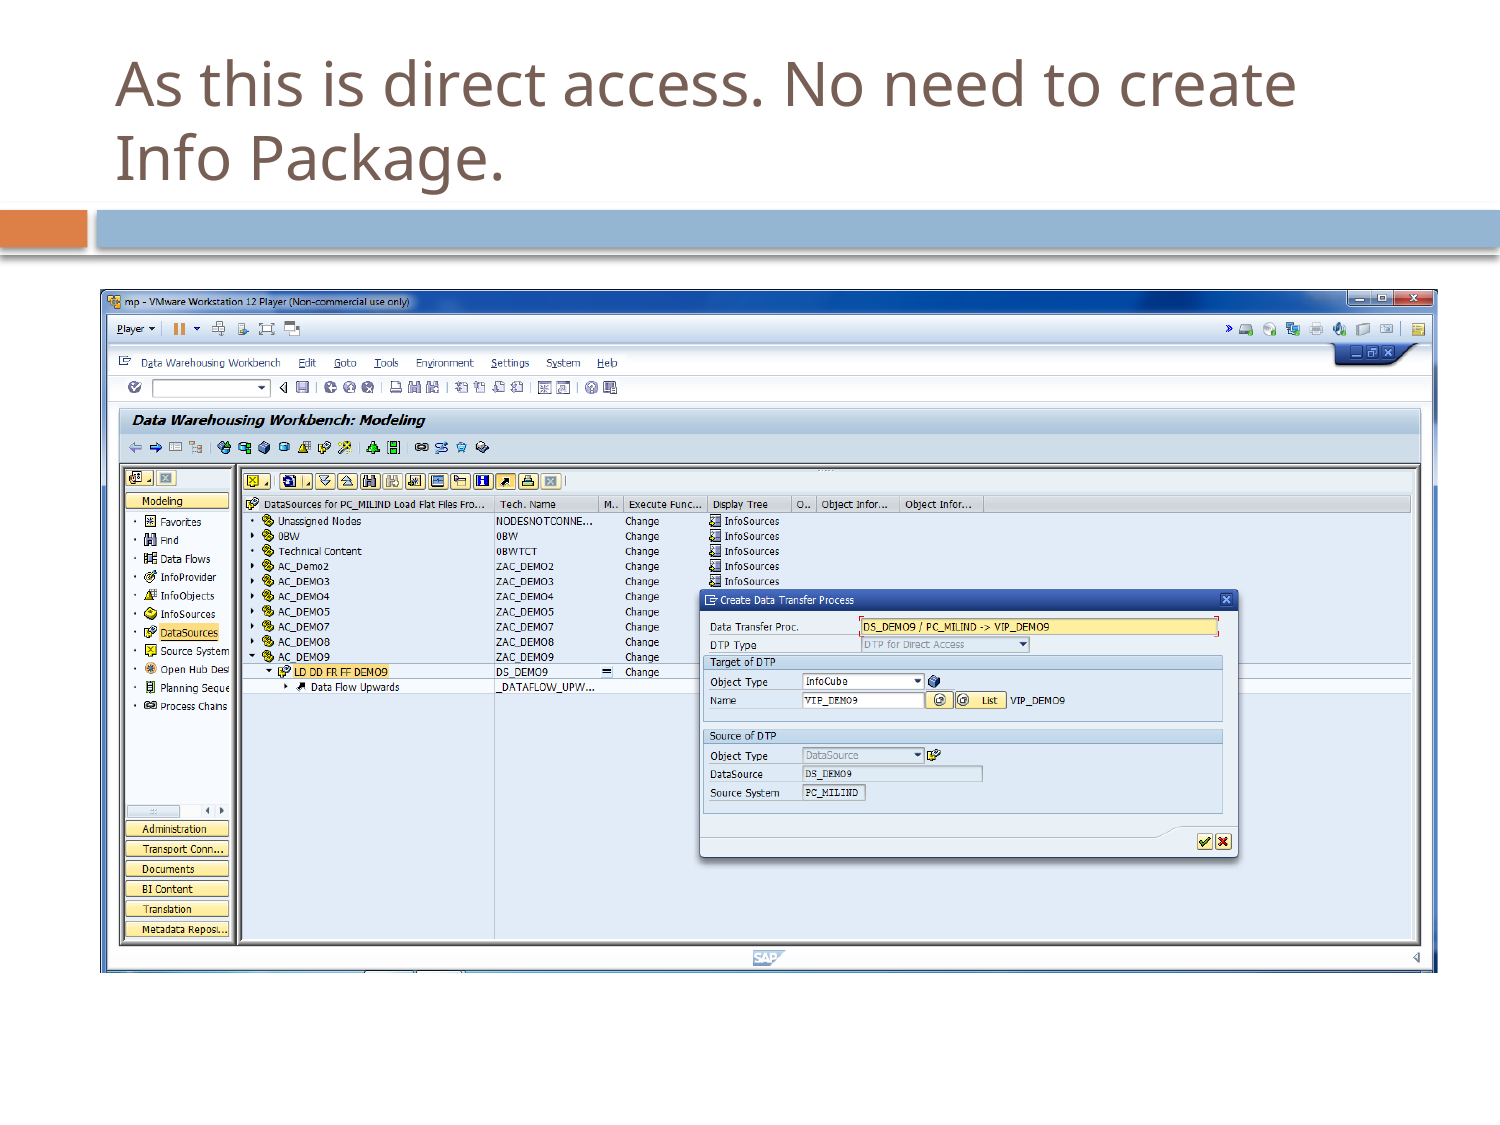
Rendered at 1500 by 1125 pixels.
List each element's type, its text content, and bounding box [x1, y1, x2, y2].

title As this is direct access. No need to create Info Package. [100, 37, 1438, 200]
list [100, 289, 1439, 973]
